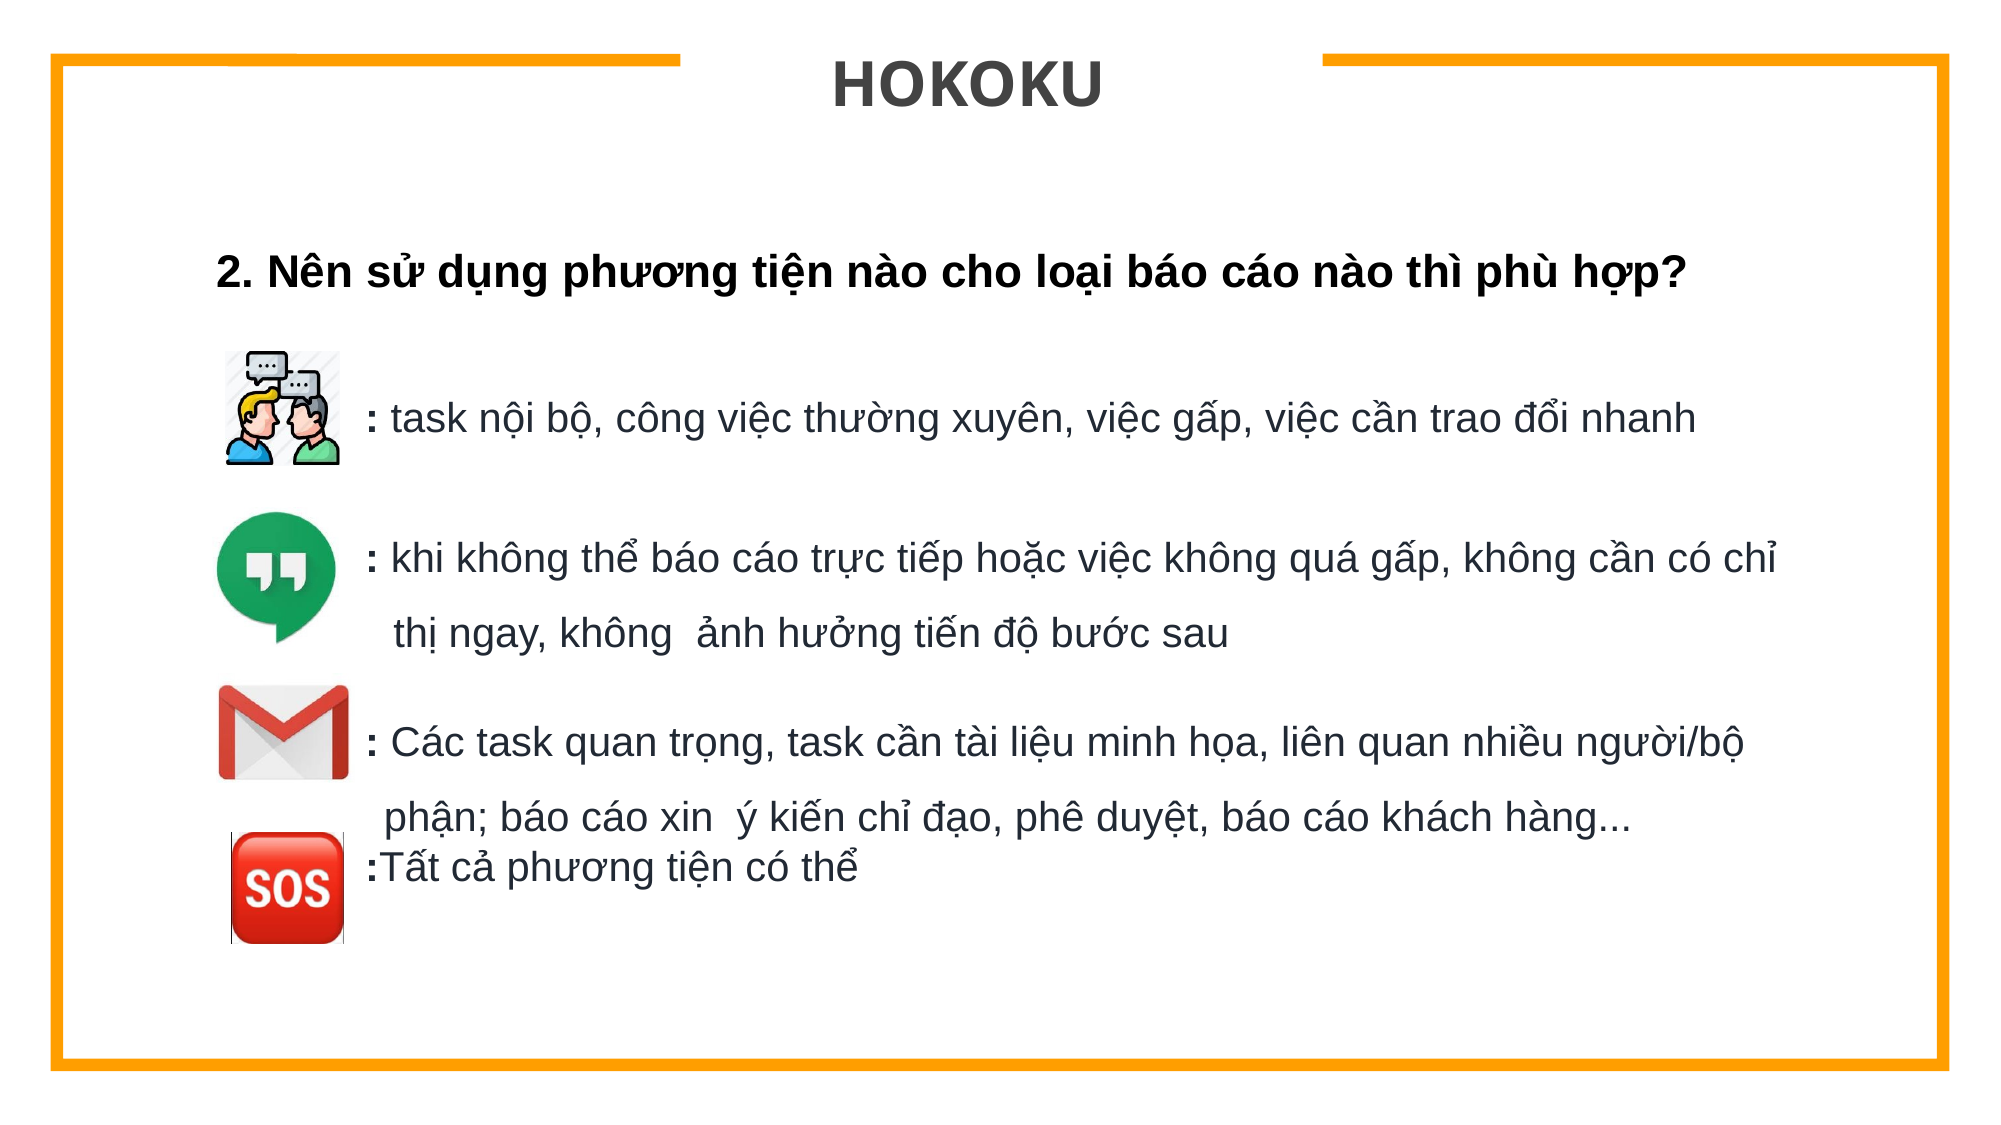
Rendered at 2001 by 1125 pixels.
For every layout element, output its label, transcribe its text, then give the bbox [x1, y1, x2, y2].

text_box : task nội bộ, công việc thường xuyên, việc gấp, việc cần trao đổi nhanh : khi không thể báo cáo trực tiếp hoặc việc không quá gấp, không cần có chỉ thị ngay, không ảnh hưởng tiến độ bước sau : Các task quan trọng, task cần tài liệu minh họa, liên quan nhiều người/bộ phận; báo cáo xin ý kiến chỉ đạo, phê duyệt, báo cáo khách hàng... :Tất cả phương tiện có thể [363, 388, 1805, 890]
picture [230, 832, 344, 944]
picture [216, 673, 355, 783]
title HOKOKU [828, 41, 1172, 232]
picture [225, 351, 341, 466]
text_box 2. Nên sử dụng phương tiện nào cho loại báo cáo nào thì phù hợp? [213, 239, 1765, 297]
picture [212, 507, 340, 647]
